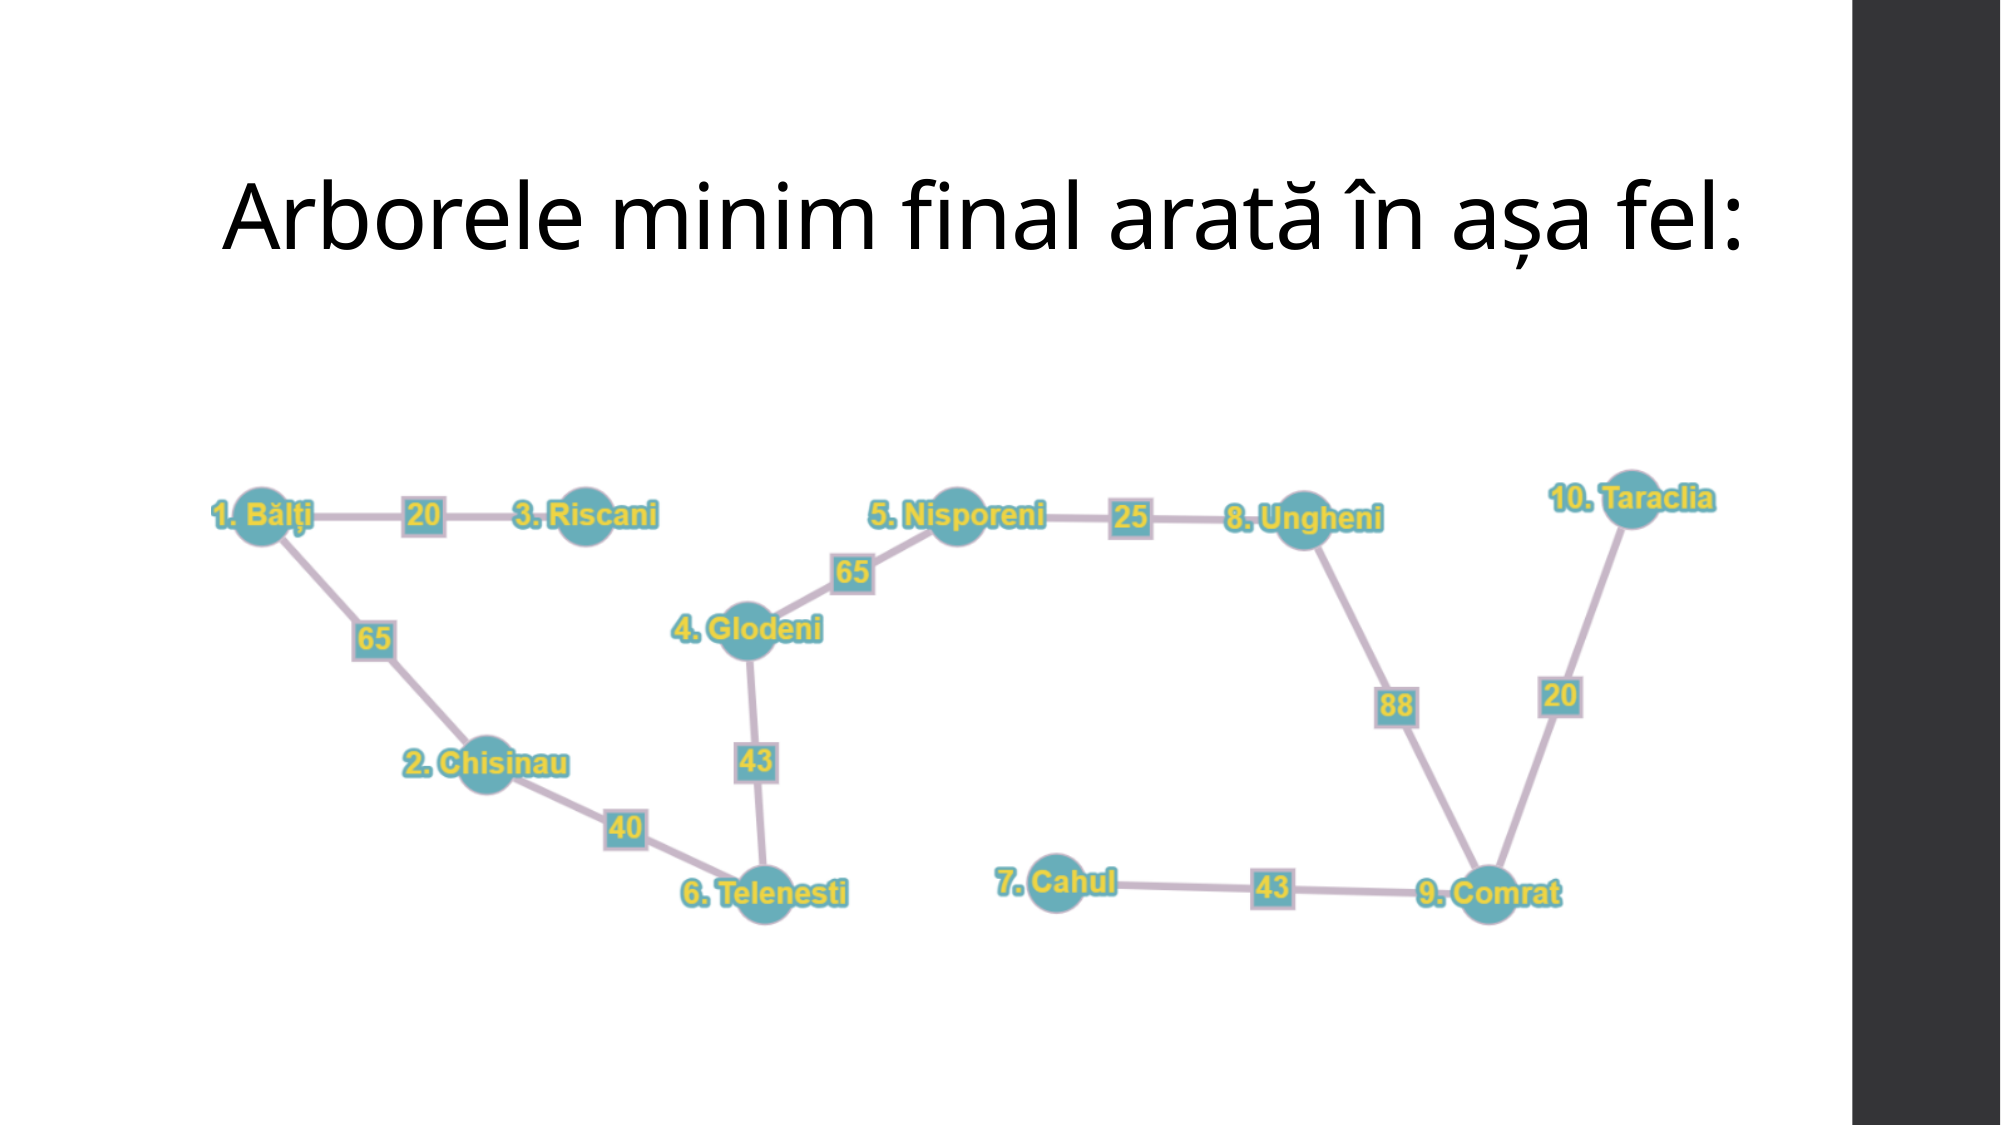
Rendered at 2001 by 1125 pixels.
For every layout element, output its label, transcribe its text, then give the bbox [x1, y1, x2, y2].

title Arborele minim final arată în așa fel: [206, 60, 1797, 278]
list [211, 416, 1749, 949]
